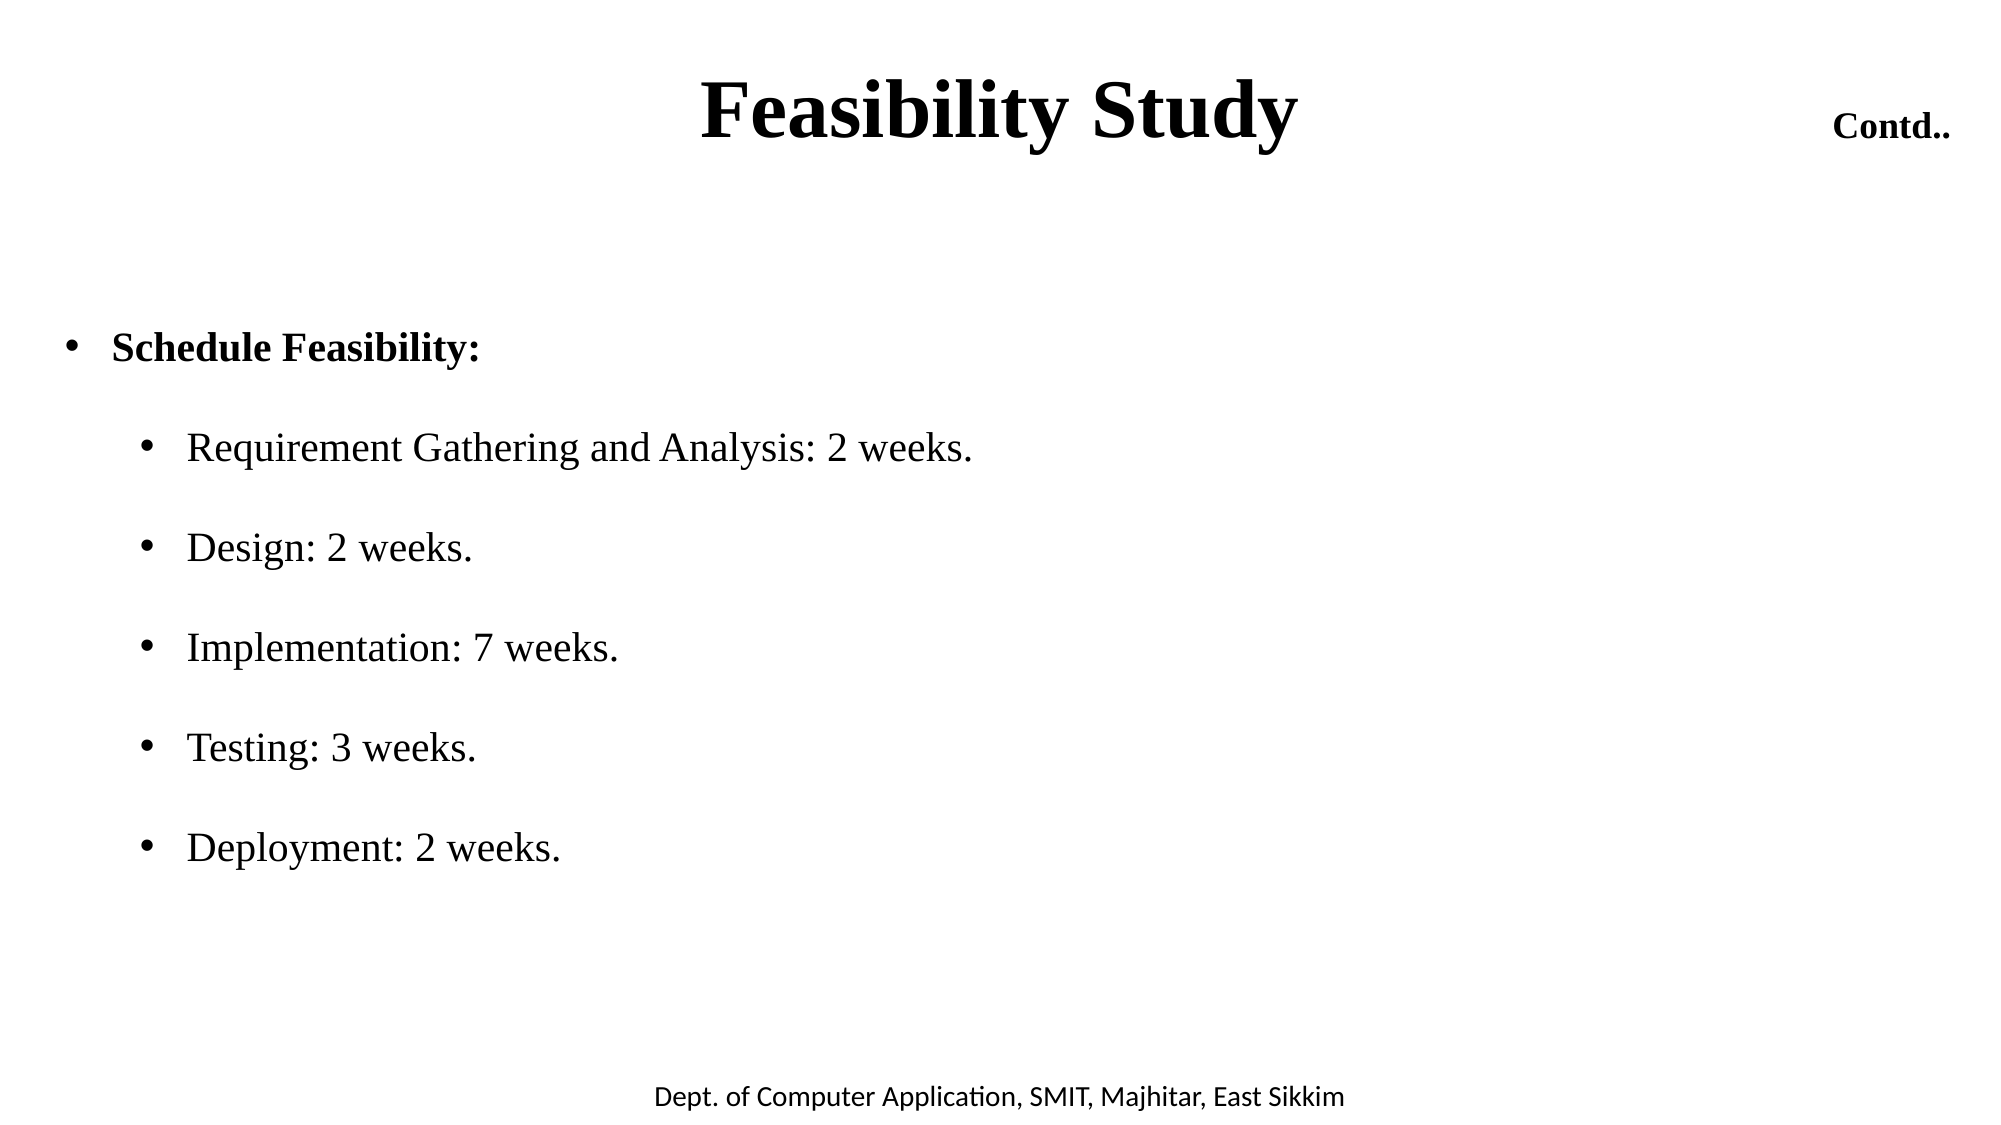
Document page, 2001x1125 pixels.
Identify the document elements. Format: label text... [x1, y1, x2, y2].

footer Dept. of Computer Application, SMIT, Majhitar, East Sikkim [368, 1065, 1632, 1125]
text_box Contd.. [1817, 93, 1967, 153]
text_box Feasibility Study [0, 47, 2000, 200]
text_box Schedule Feasibility: Requirement Gathering and Analysis: 2 weeks. Design: 2 weeks. Implementation: 7 weeks. Testing: 3 weeks. Deployment: 2 weeks. [49, 262, 1934, 878]
